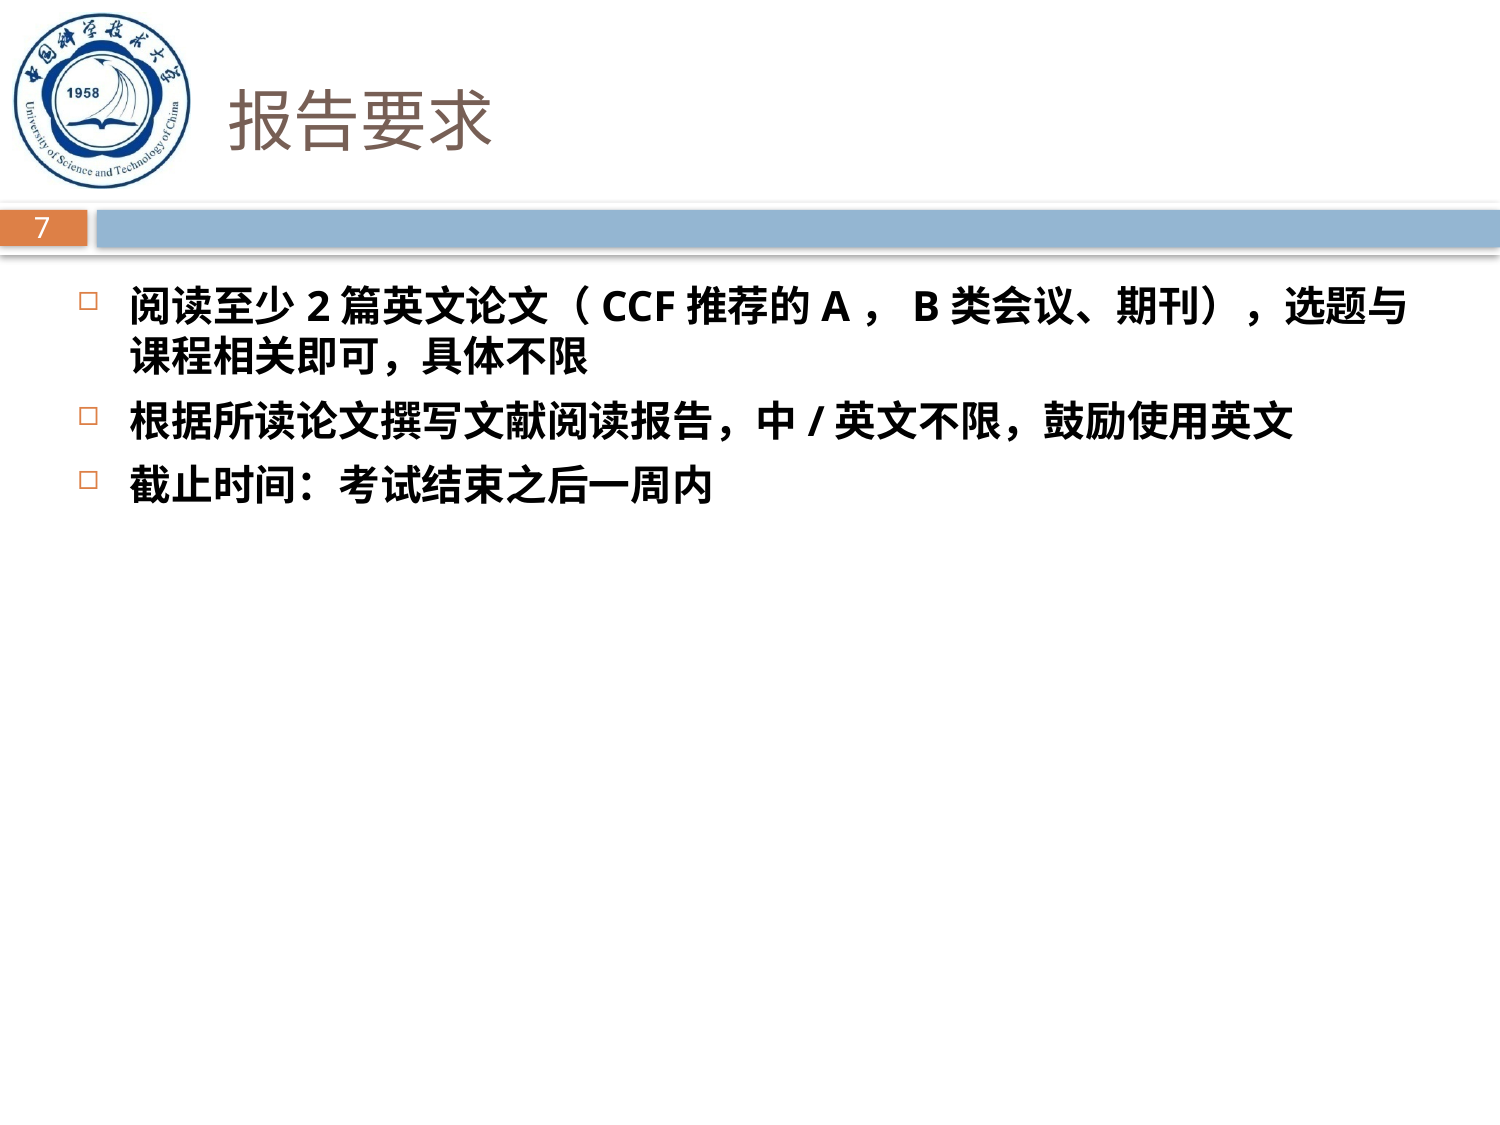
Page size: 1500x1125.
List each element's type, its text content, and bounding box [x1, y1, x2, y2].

text_box 报告要求 [212, 71, 1411, 200]
text_box 阅读至少2篇英文论文（CCF推荐的A，B类会议、期刊），选题与课程相关即可，具体不限 根据所读论文撰写文献阅读报告，中/英文不限，鼓励使用英文 截止时间：考试结束之后一周内 [62, 272, 1438, 1085]
slide_number 7 [0, 202, 97, 257]
picture [12, 12, 191, 189]
